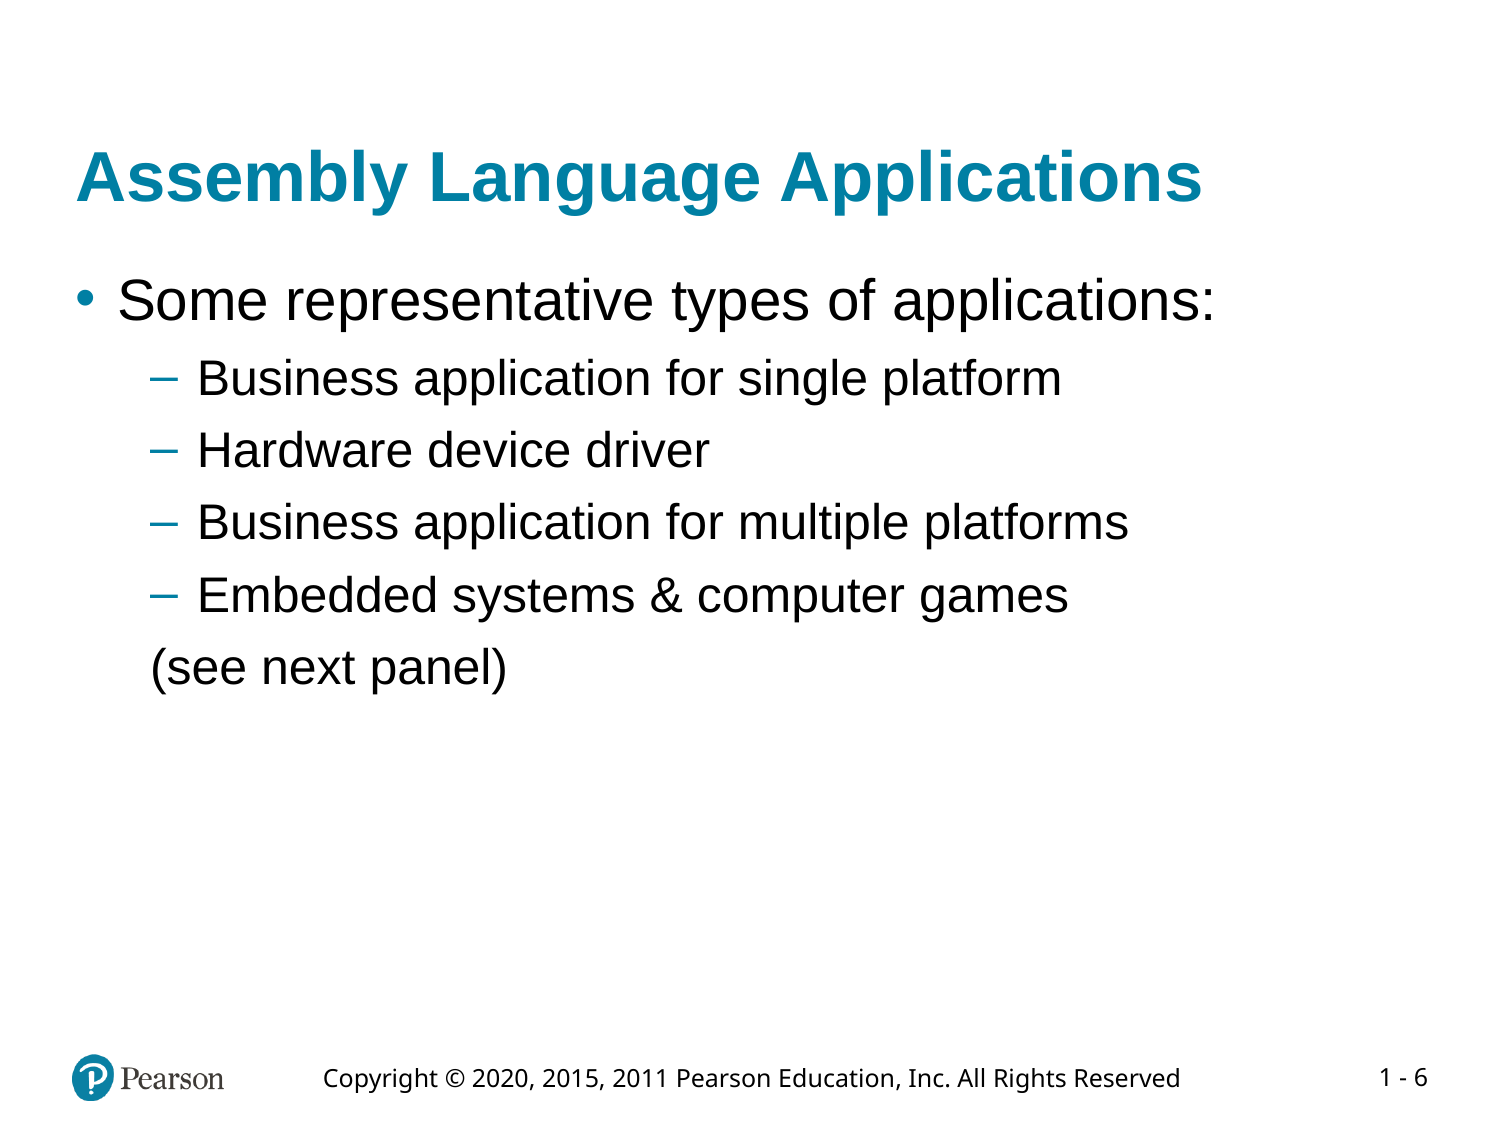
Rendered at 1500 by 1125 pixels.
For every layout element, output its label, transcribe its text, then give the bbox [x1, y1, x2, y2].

picture [72, 1087, 83, 1101]
picture [99, 1054, 224, 1101]
picture [72, 1054, 89, 1072]
title Assembly Language Applications [75, 35, 1425, 216]
picture [81, 1064, 107, 1089]
list Some representative types of applications: Business application for single platform Hardware device driver Business application for multiple platforms Embedded systems & computer games (see next panel) [75, 262, 1425, 1005]
